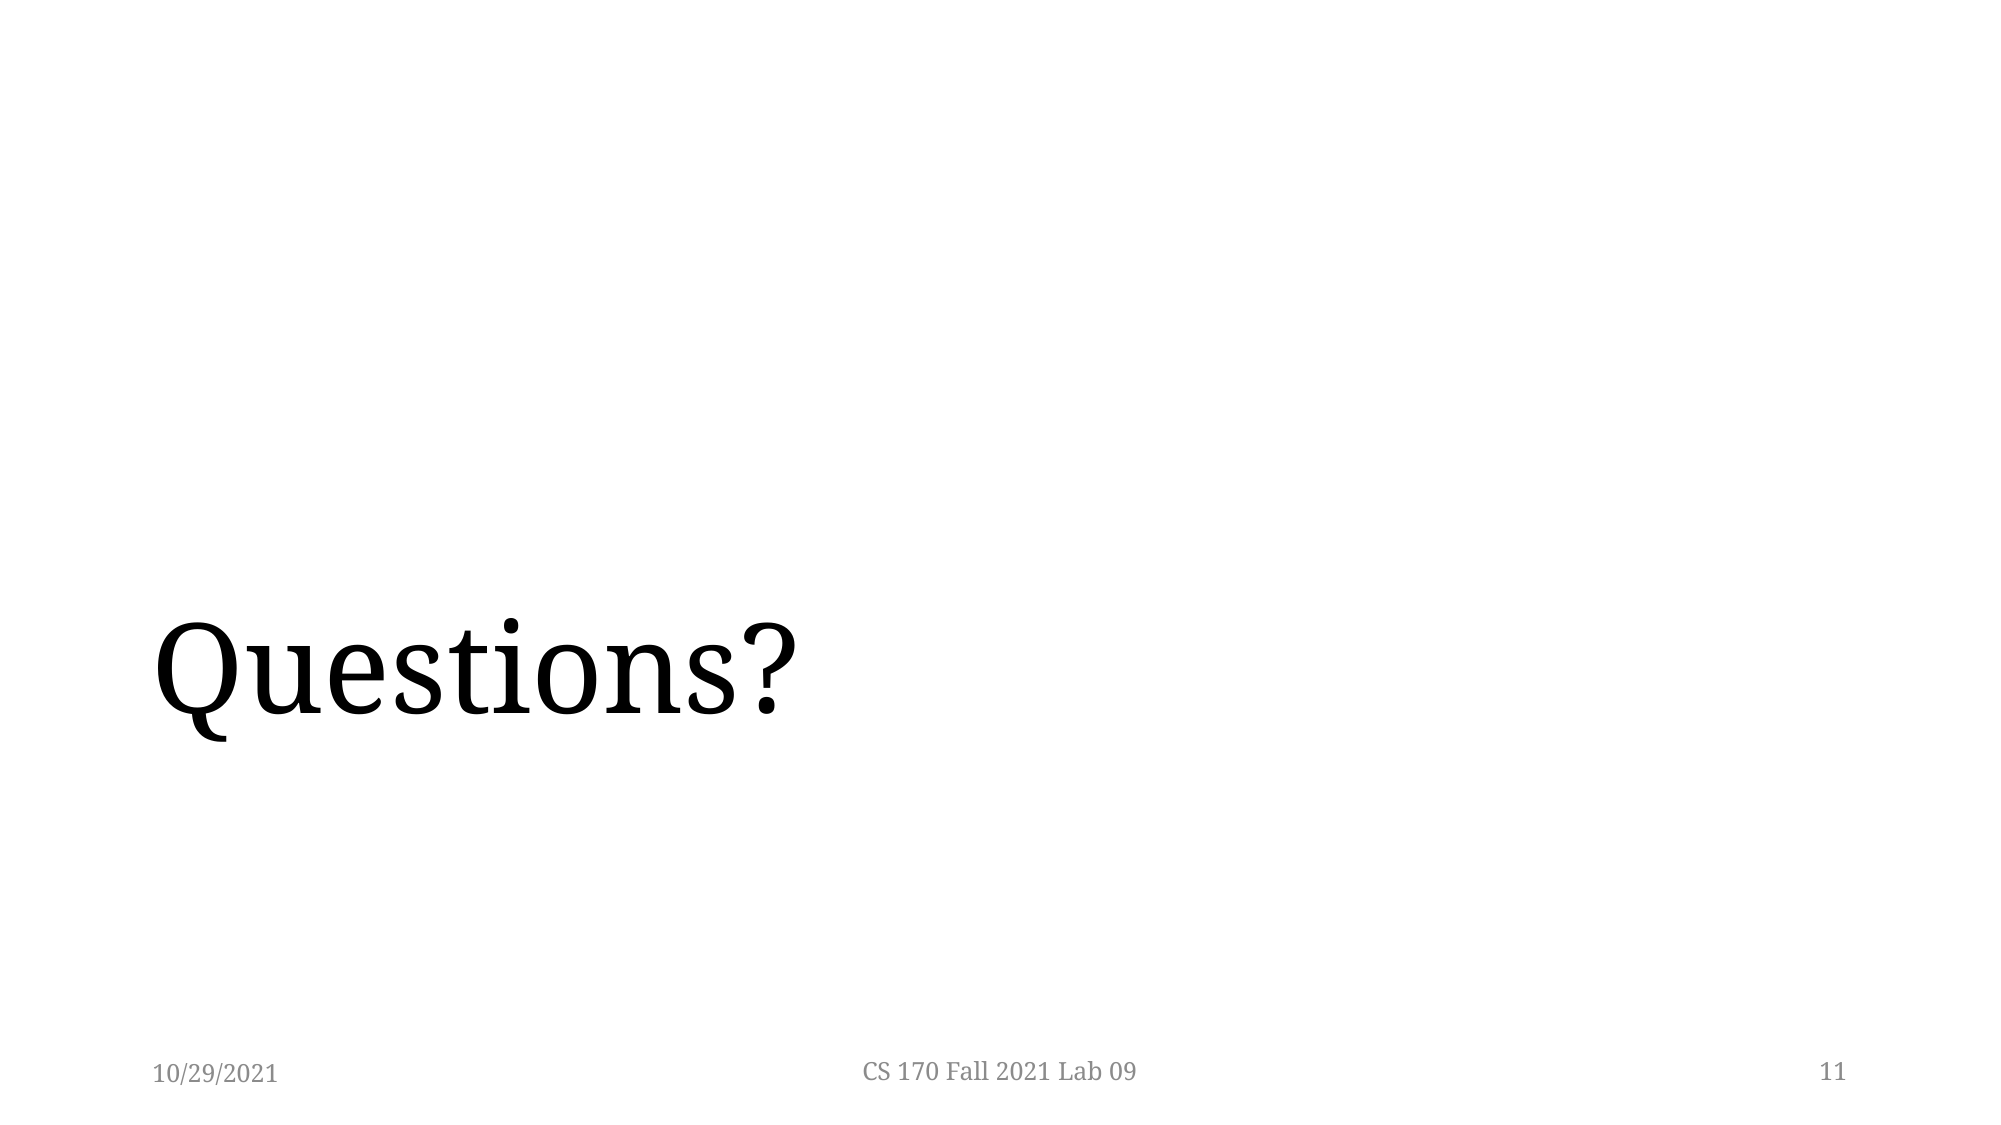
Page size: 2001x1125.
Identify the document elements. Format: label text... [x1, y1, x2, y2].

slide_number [137, 1042, 588, 1103]
title Questions? [136, 280, 1862, 749]
footer CS 170 Fall 2021 Lab 09 [662, 1042, 1338, 1103]
slide_number 11 [1412, 1042, 1863, 1103]
